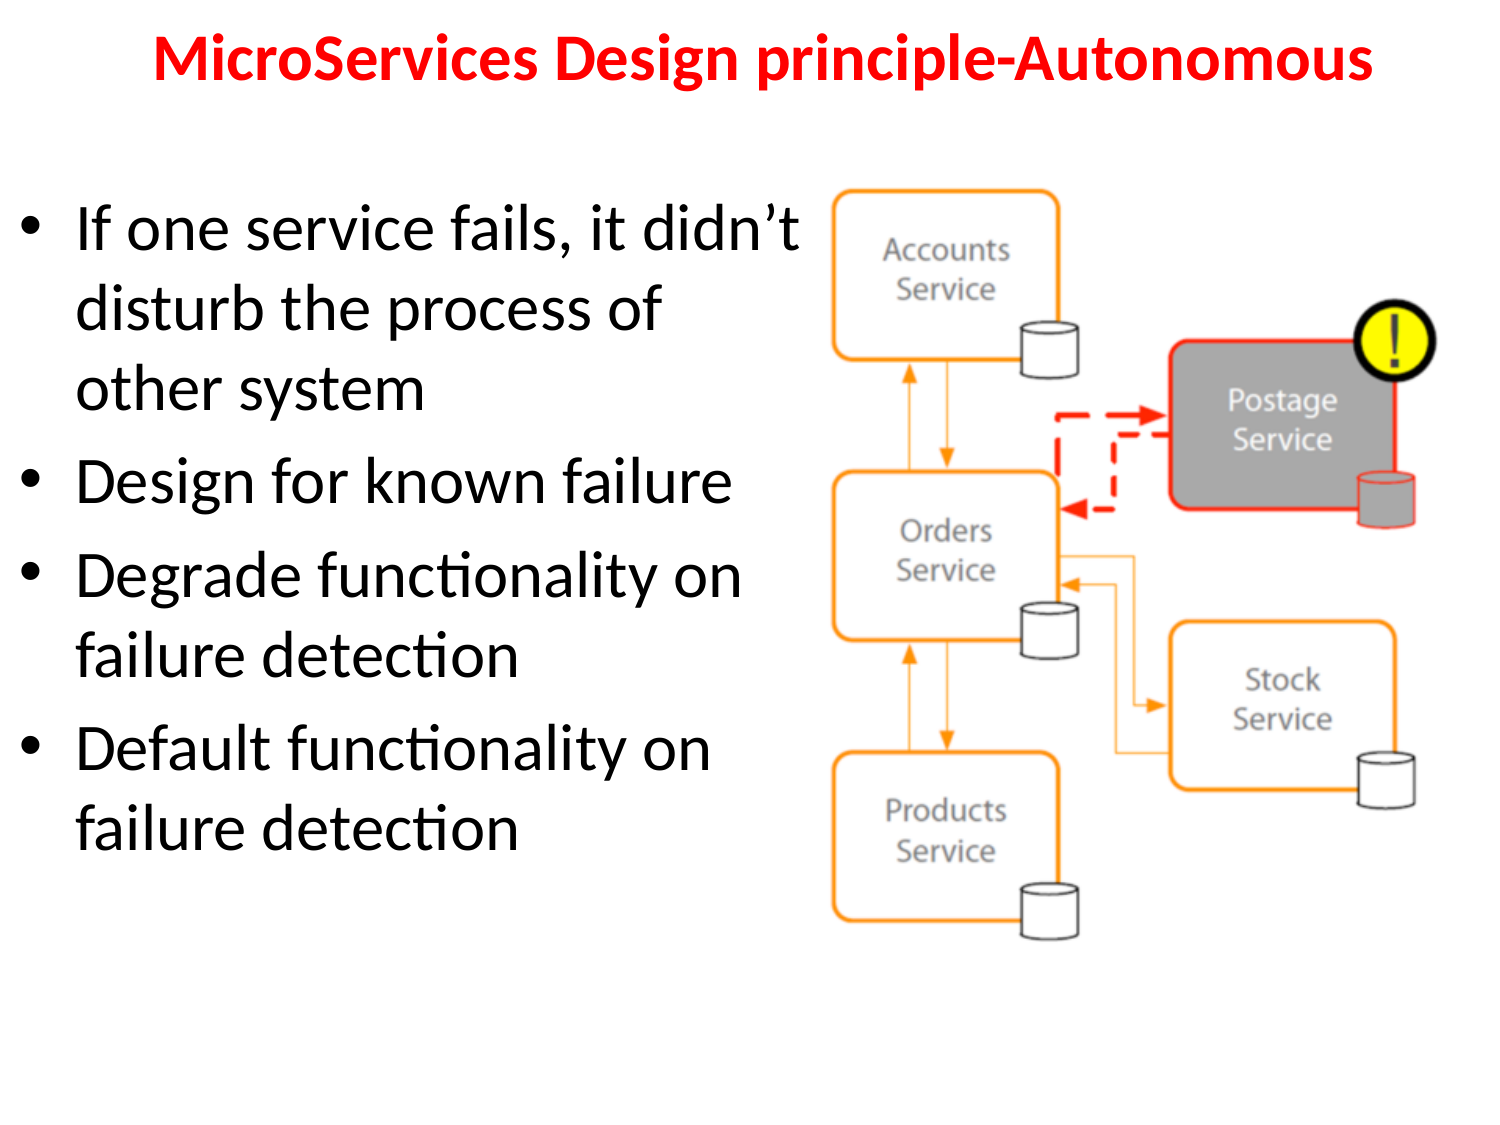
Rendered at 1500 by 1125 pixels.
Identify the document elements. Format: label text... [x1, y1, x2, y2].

title MicroServices Design principle-Autonomous [88, 0, 1439, 148]
list If one service fails, it didn’t disturb the process of other system Design for known failure Degrade functionality on failure detection Default functionality on failure detection [3, 176, 821, 1071]
picture [808, 172, 1449, 953]
